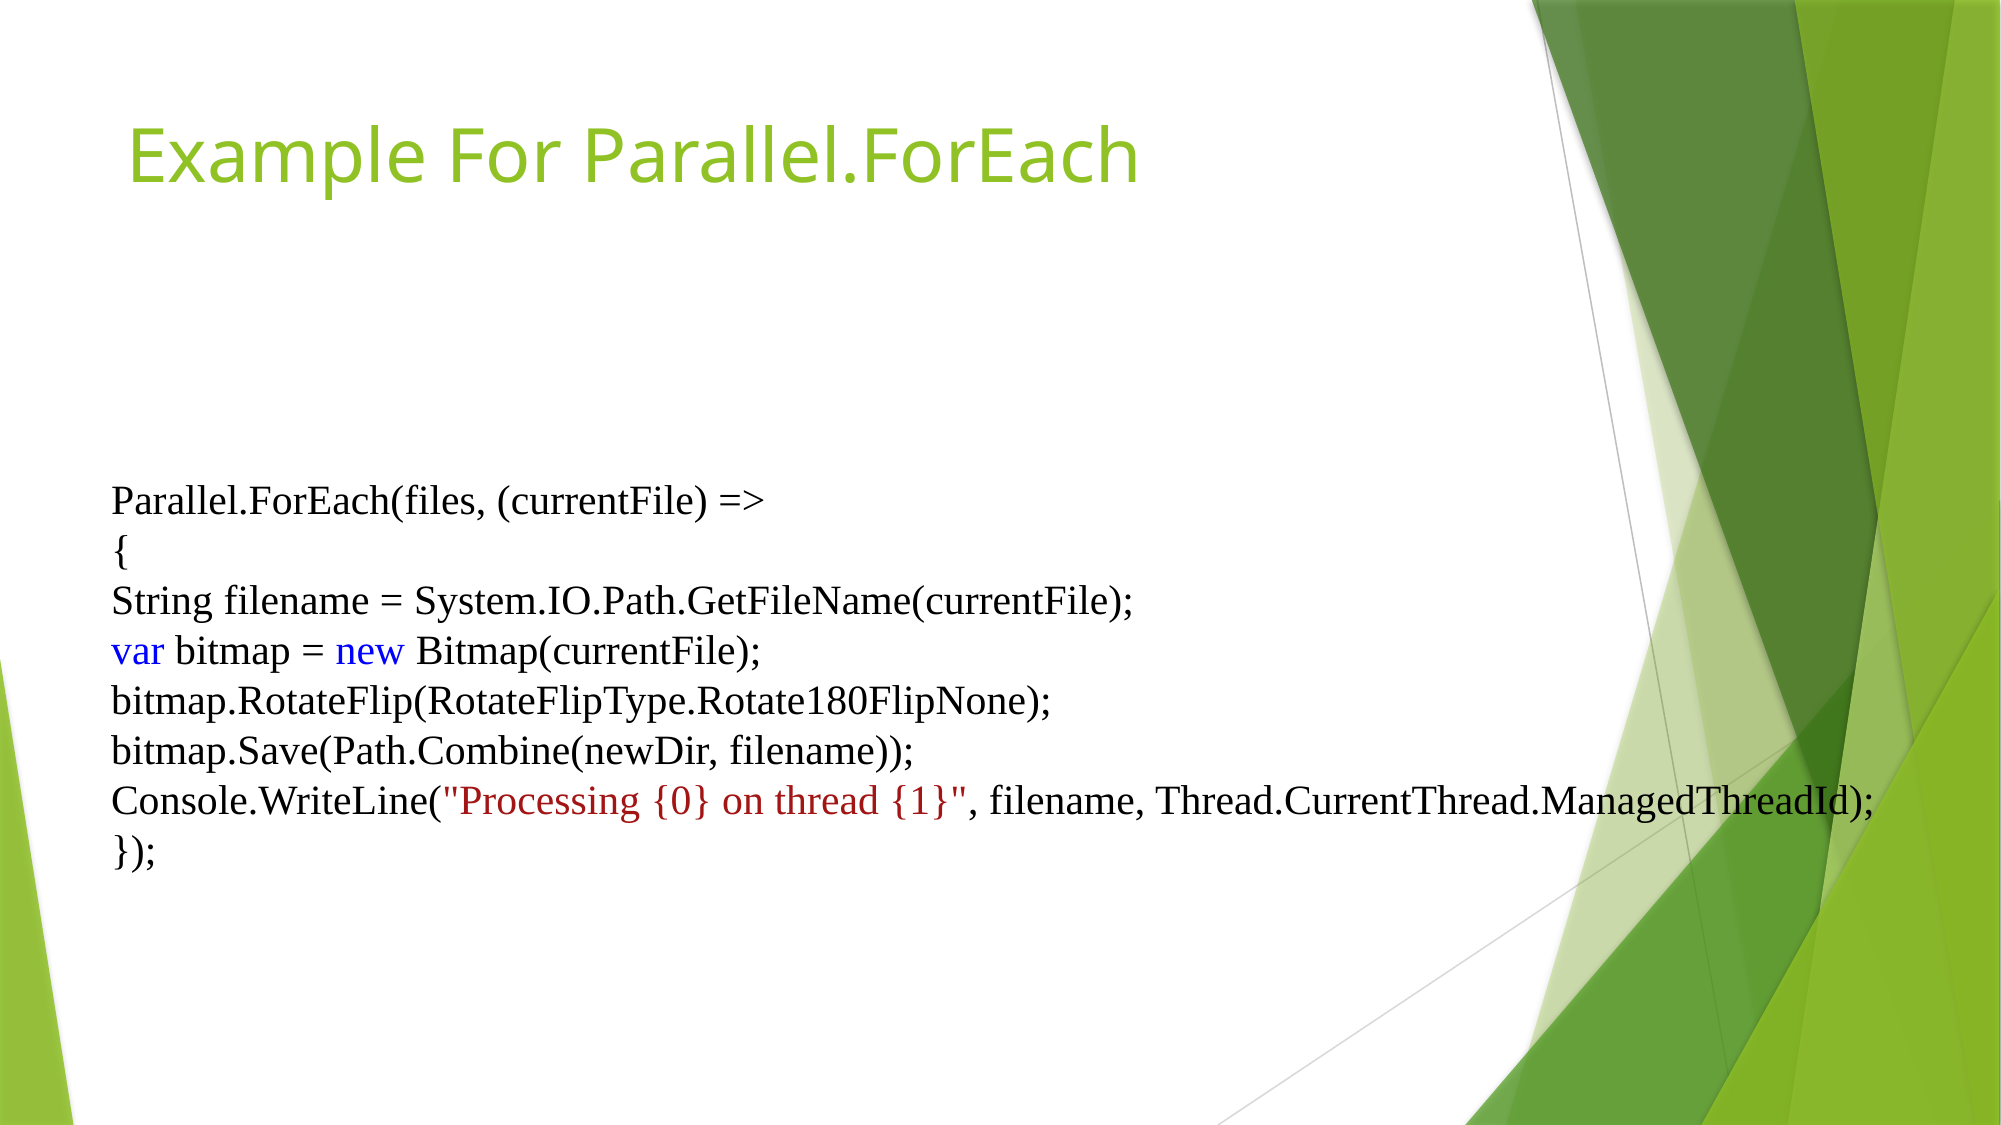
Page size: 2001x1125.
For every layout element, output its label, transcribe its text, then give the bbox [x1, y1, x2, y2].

title Example For Parallel.ForEach [111, 99, 1522, 317]
list Parallel.ForEach(files, (currentFile) => { String filename = System.IO.Path.GetFileName(currentFile); var bitmap = new Bitmap(currentFile); bitmap.RotateFlip(RotateFlipType.Rotate180FlipNone); bitmap.Save(Path.Combine(newDir, filename)); Console.WriteLine("Processing {0} on thread {1}", filename, Thread.CurrentThread.ManagedThreadId); }); [111, 353, 1895, 992]
